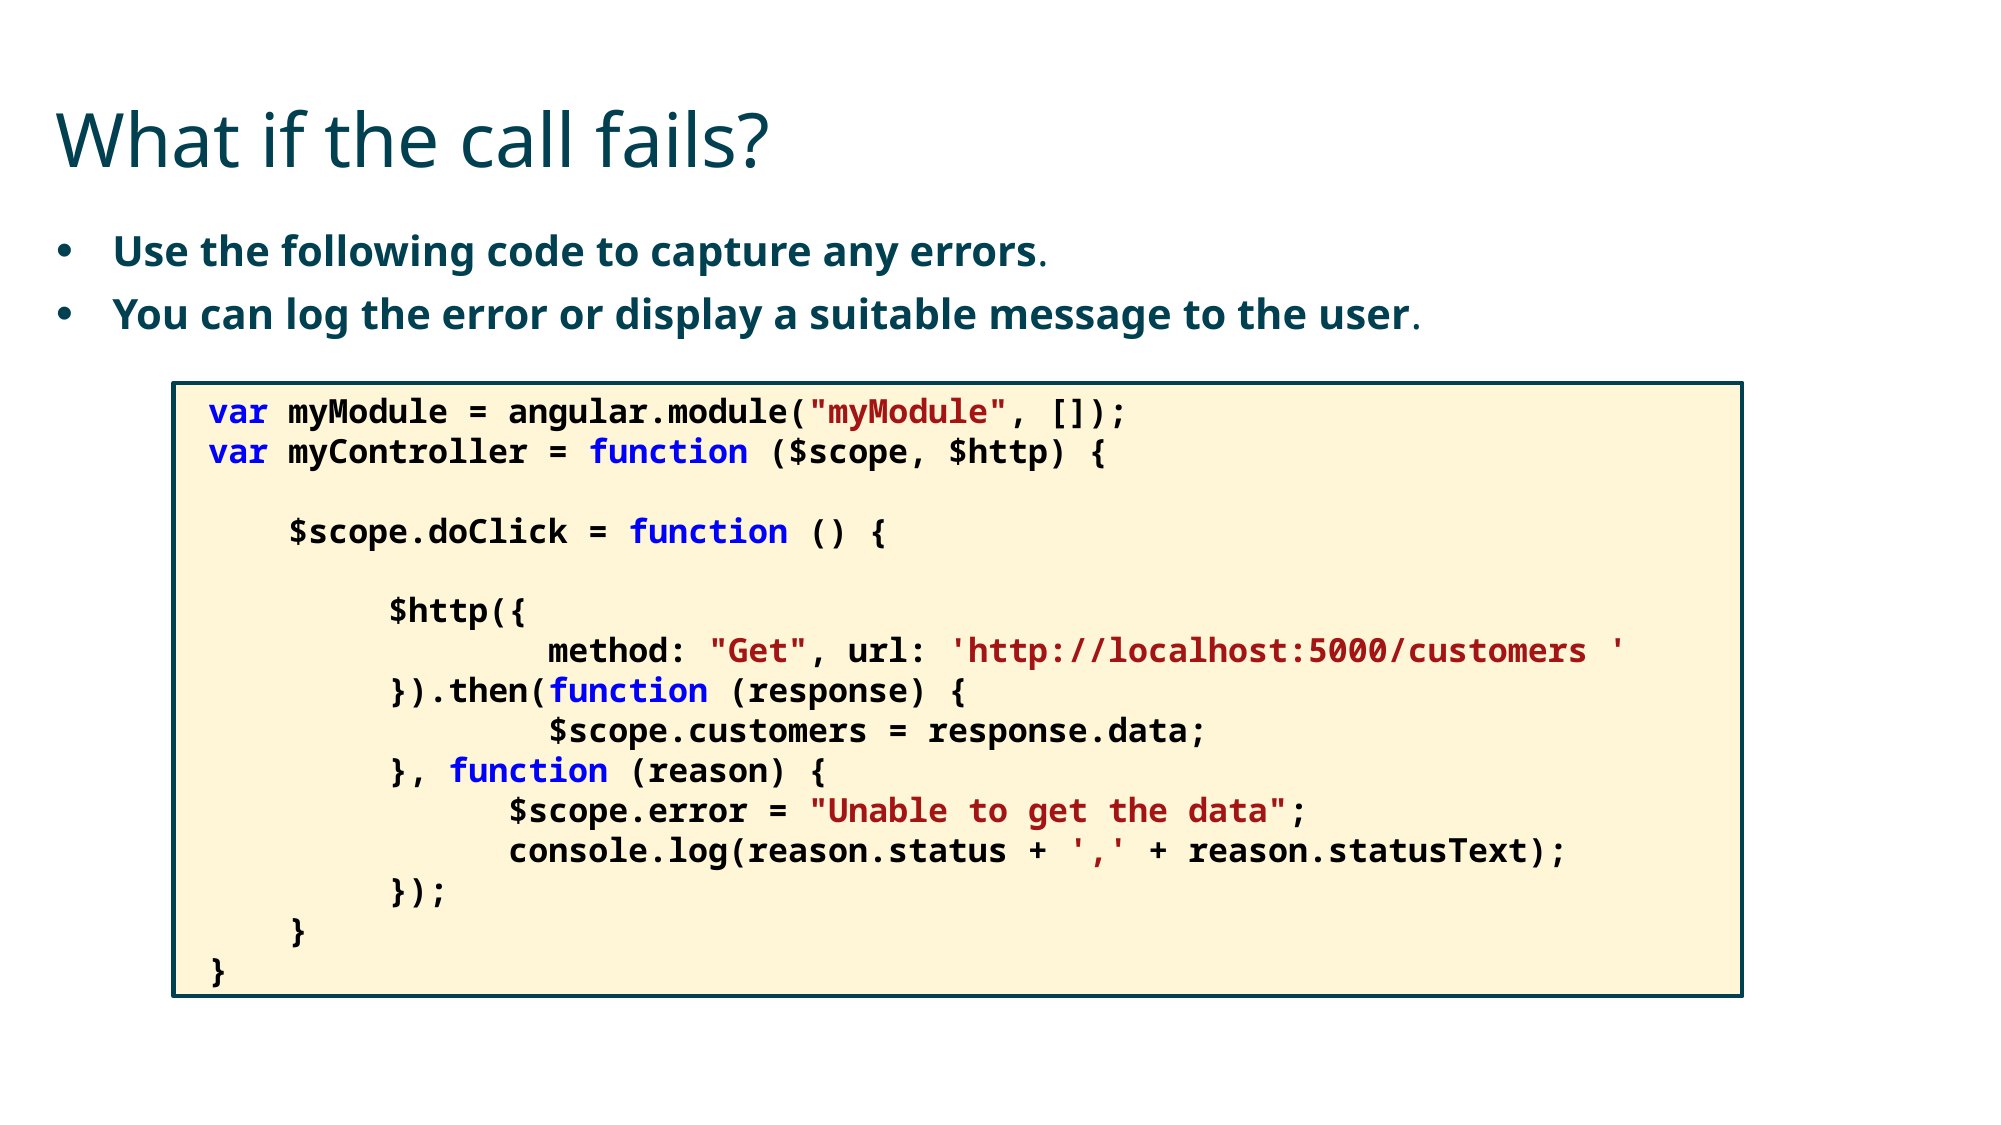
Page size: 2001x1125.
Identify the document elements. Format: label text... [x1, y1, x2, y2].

text_box var myModule = angular.module("myModule", []); var myController = function ($scope, $http) { $scope.doClick = function () { $http({ method: "Get", url: 'http://localhost:5000/customers ' }).then(function (response) { $scope.customers = response.data; }, function (reason) { $scope.error = "Unable to get the data"; console.log(reason.status + ',' + reason.statusText); }); } } [173, 382, 1743, 997]
title What if the call fails? [55, 92, 1946, 224]
list Use the following code to capture any errors. You can log the error or display a suitable message to the user. [55, 224, 1946, 357]
